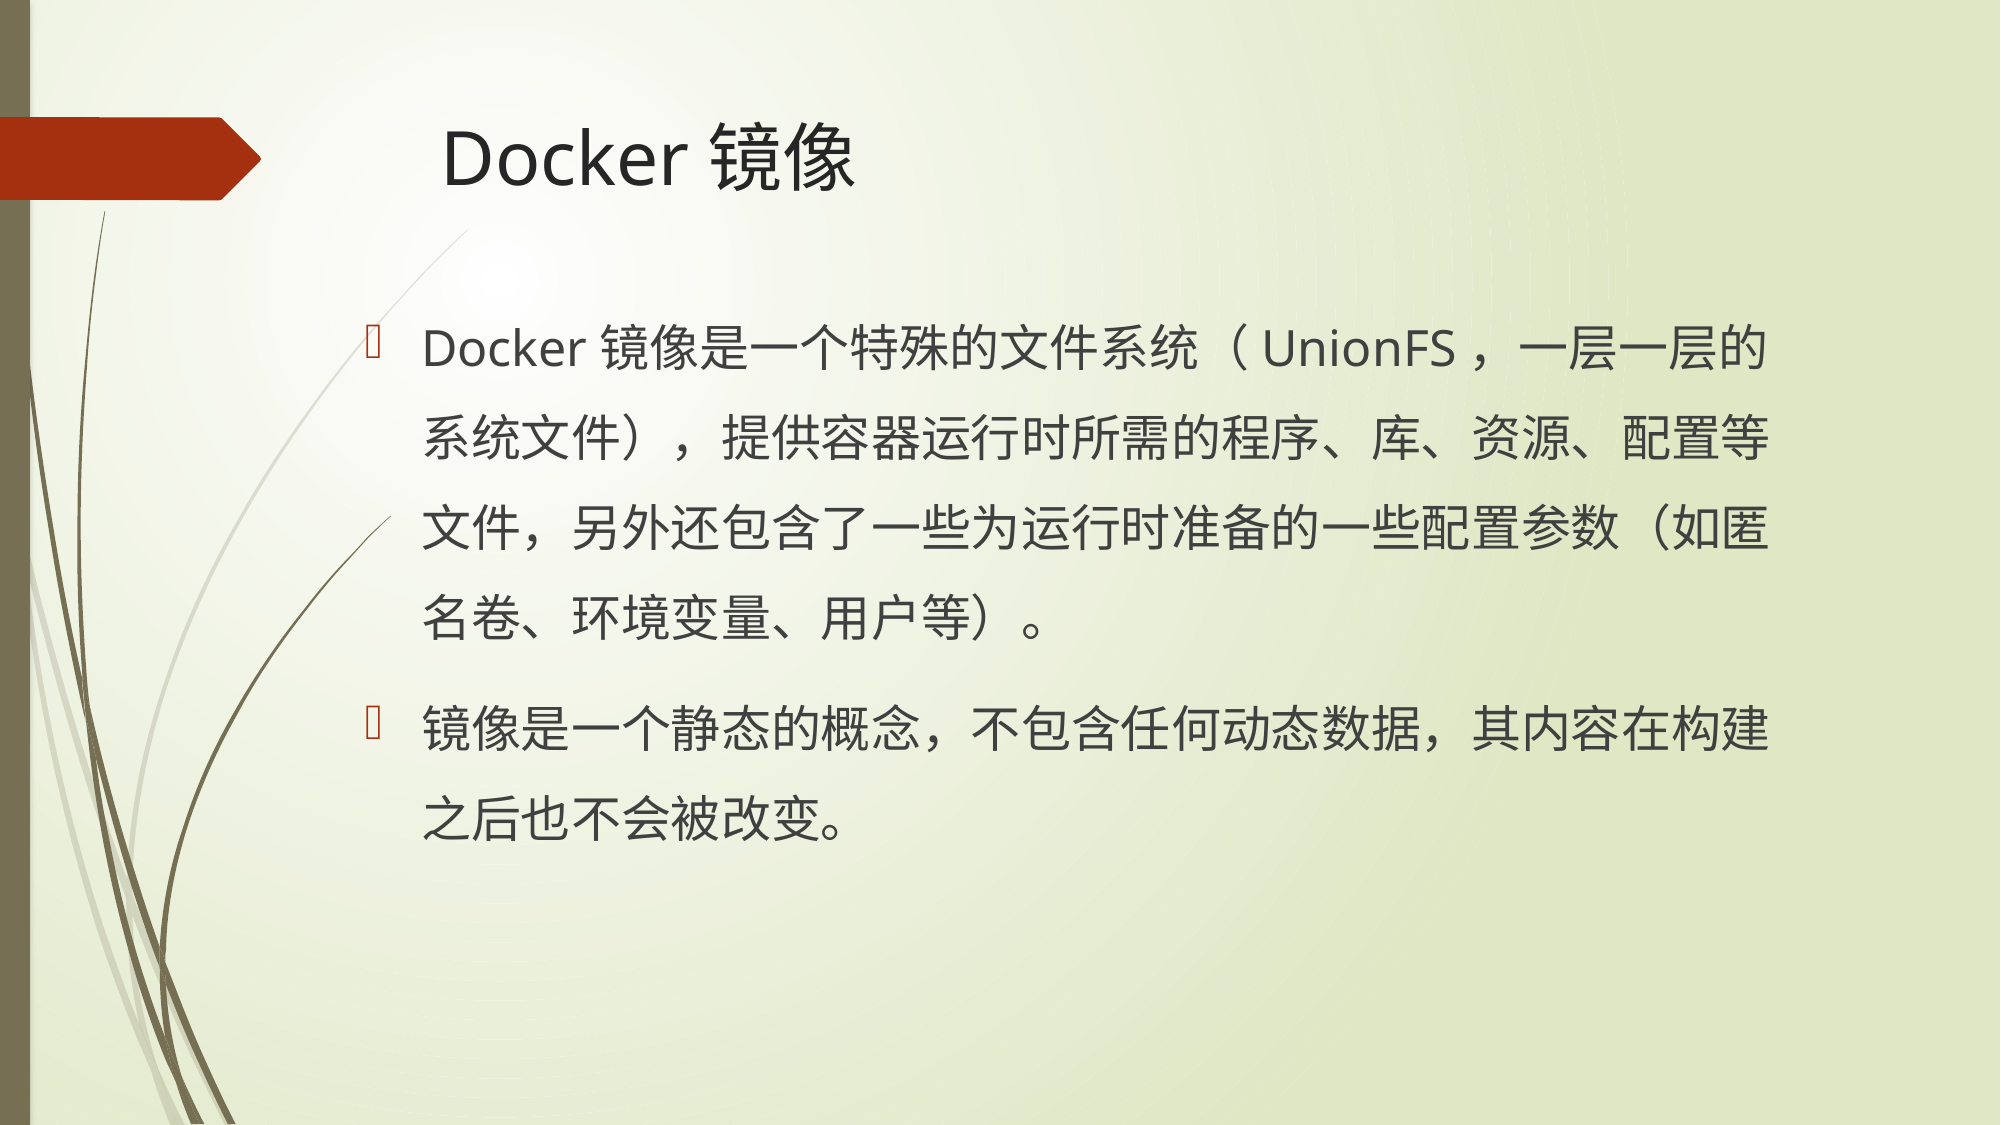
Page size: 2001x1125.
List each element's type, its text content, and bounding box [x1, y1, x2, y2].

title Docker镜像 [425, 102, 1888, 313]
list Docker镜像是一个特殊的文件系统（UnionFS，一层一层的系统文件），提供容器运行时所需的程序、库、资源、配置等文件，另外还包含了一些为运行时准备的一些配置参数（如匿名卷、环境变量、用户等）。 镜像是一个静态的概念，不包含任何动态数据，其内容在构建之后也不会被改变。 [349, 279, 1813, 899]
